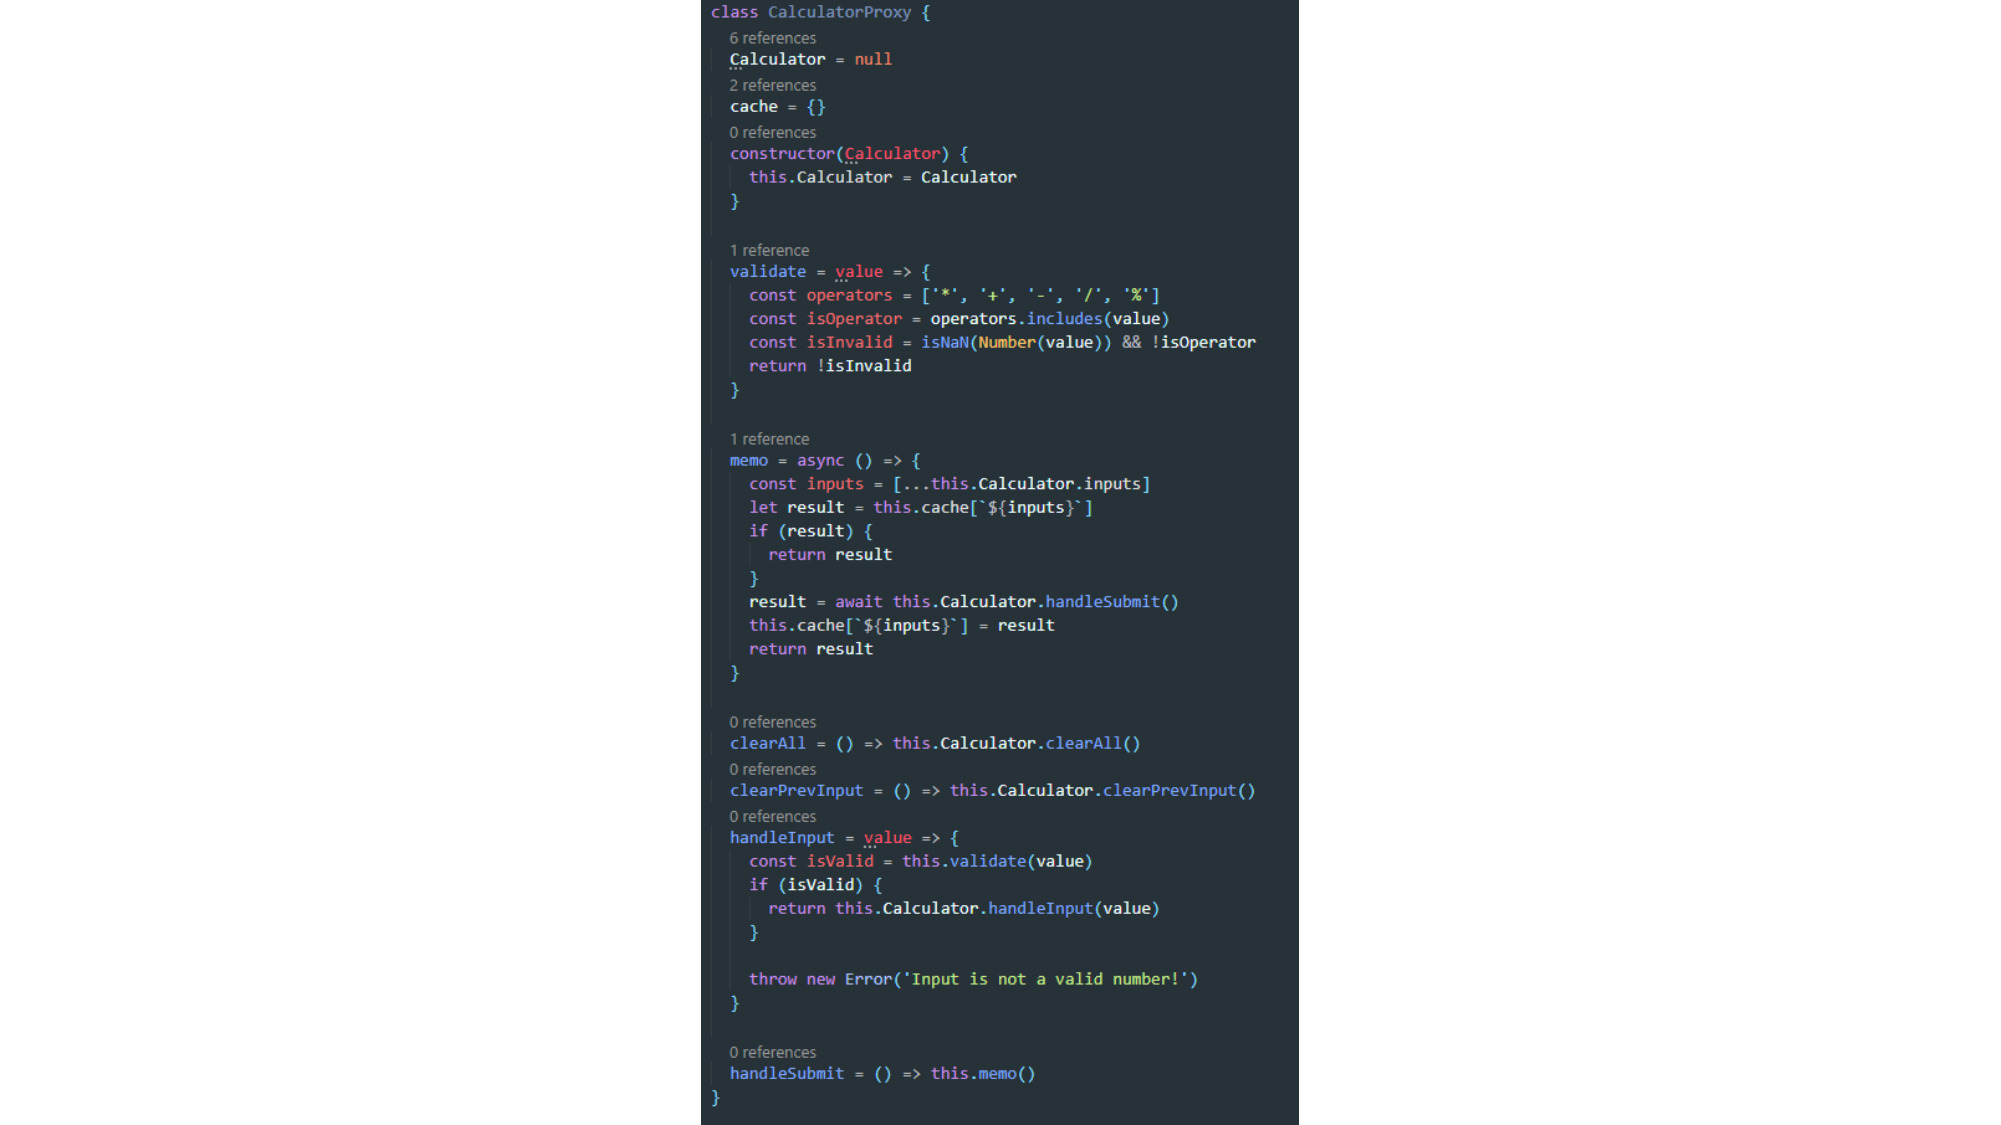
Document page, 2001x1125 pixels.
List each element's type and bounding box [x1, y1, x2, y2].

picture [701, 0, 1299, 1125]
